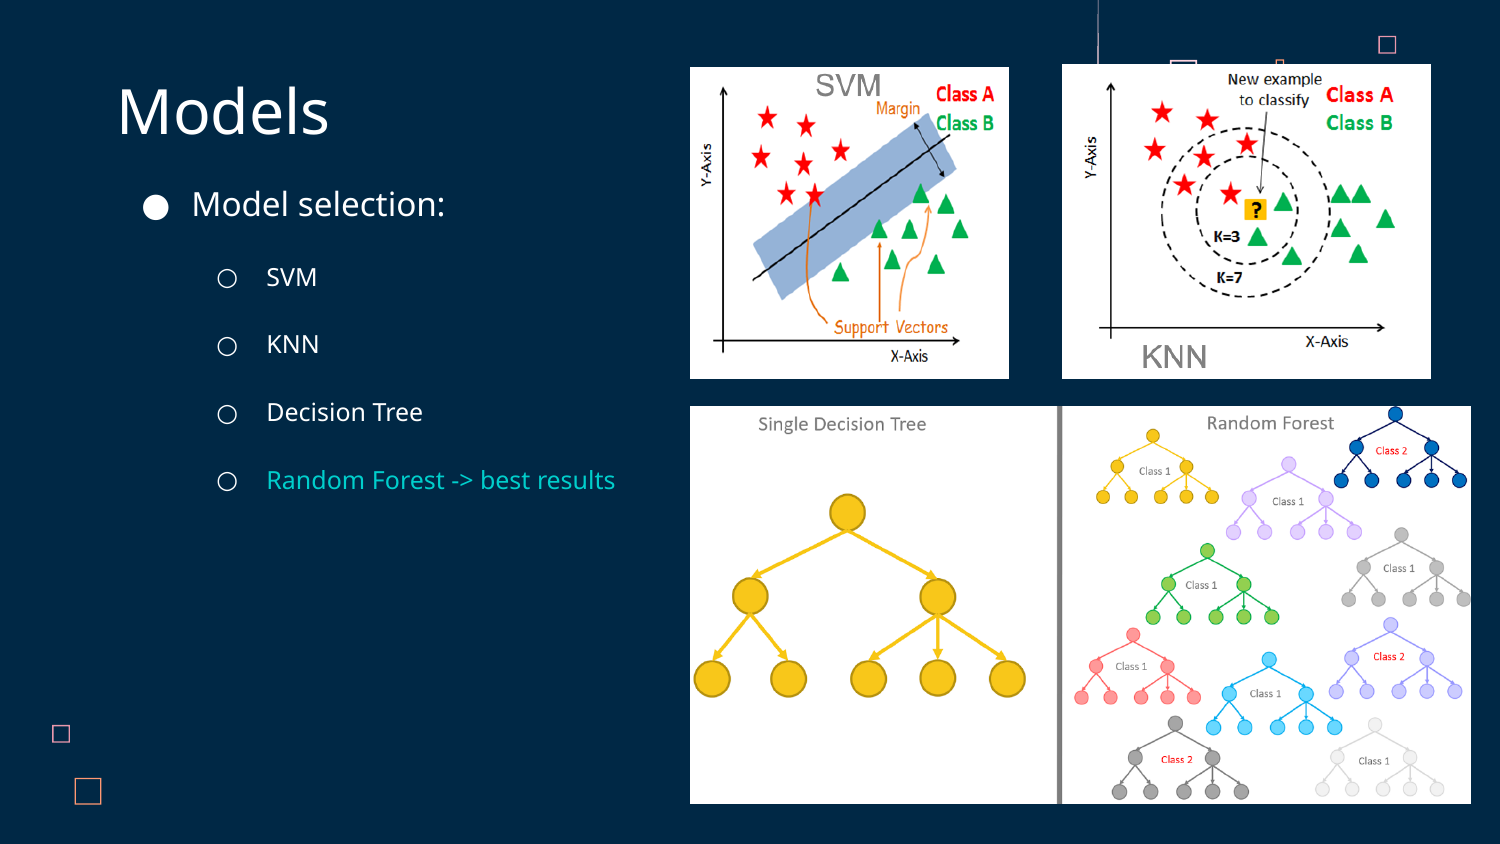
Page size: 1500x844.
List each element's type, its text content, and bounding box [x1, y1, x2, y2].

picture [690, 67, 1009, 379]
list Model selection: SVM KNN Decision Tree Random Forest -> best results [101, 162, 1281, 777]
picture [690, 405, 1472, 804]
title Models [101, 67, 688, 163]
picture [1061, 64, 1431, 379]
